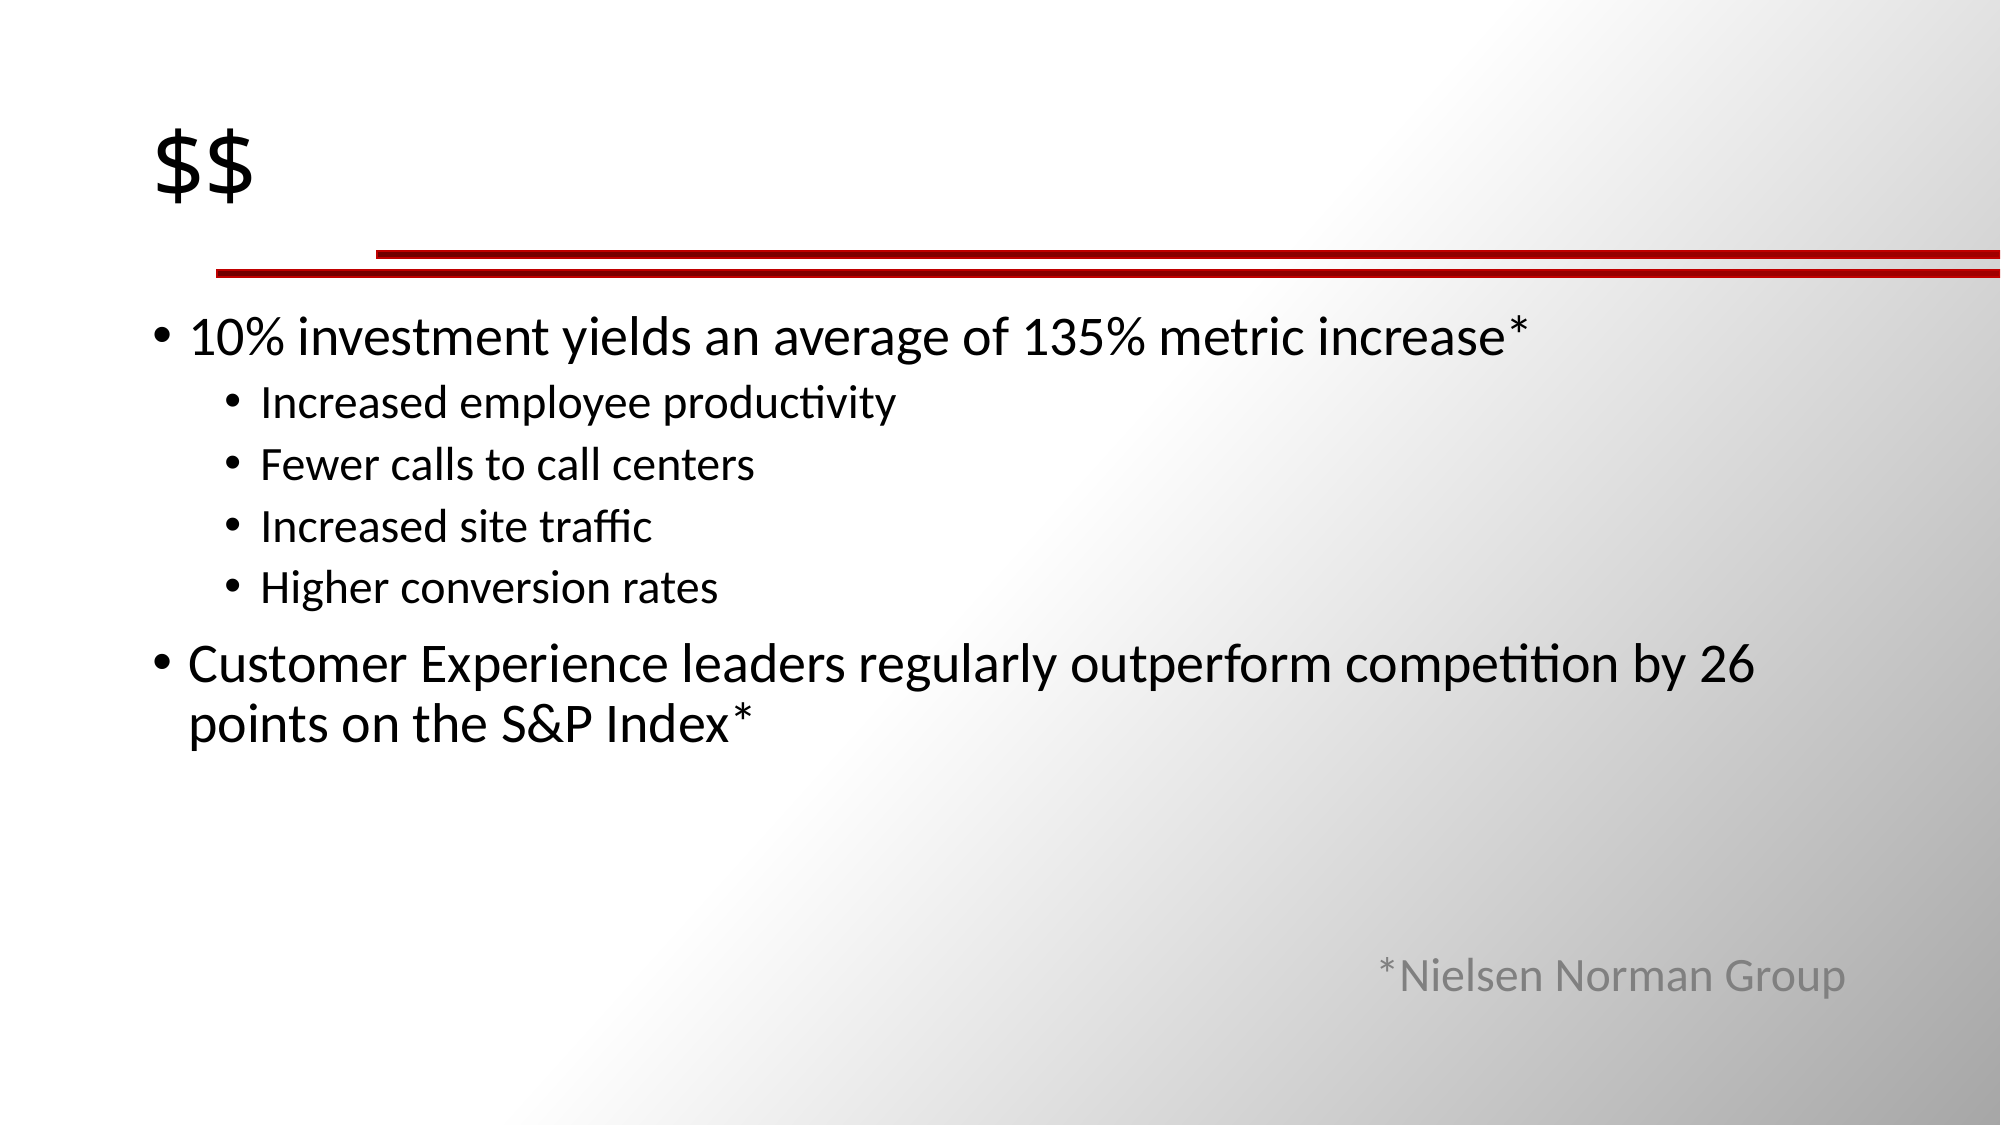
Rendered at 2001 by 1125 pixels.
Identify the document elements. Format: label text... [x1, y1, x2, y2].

list 10% investment yields an average of 135% metric increase* Increased employee productivity Fewer calls to call centers Increased site traffic Higher conversion rates Customer Experience leaders regularly outperform competition by 26 points on the S&P Index* *Nielsen Norman Group [137, 299, 1863, 1014]
title $$ [137, 59, 1863, 278]
